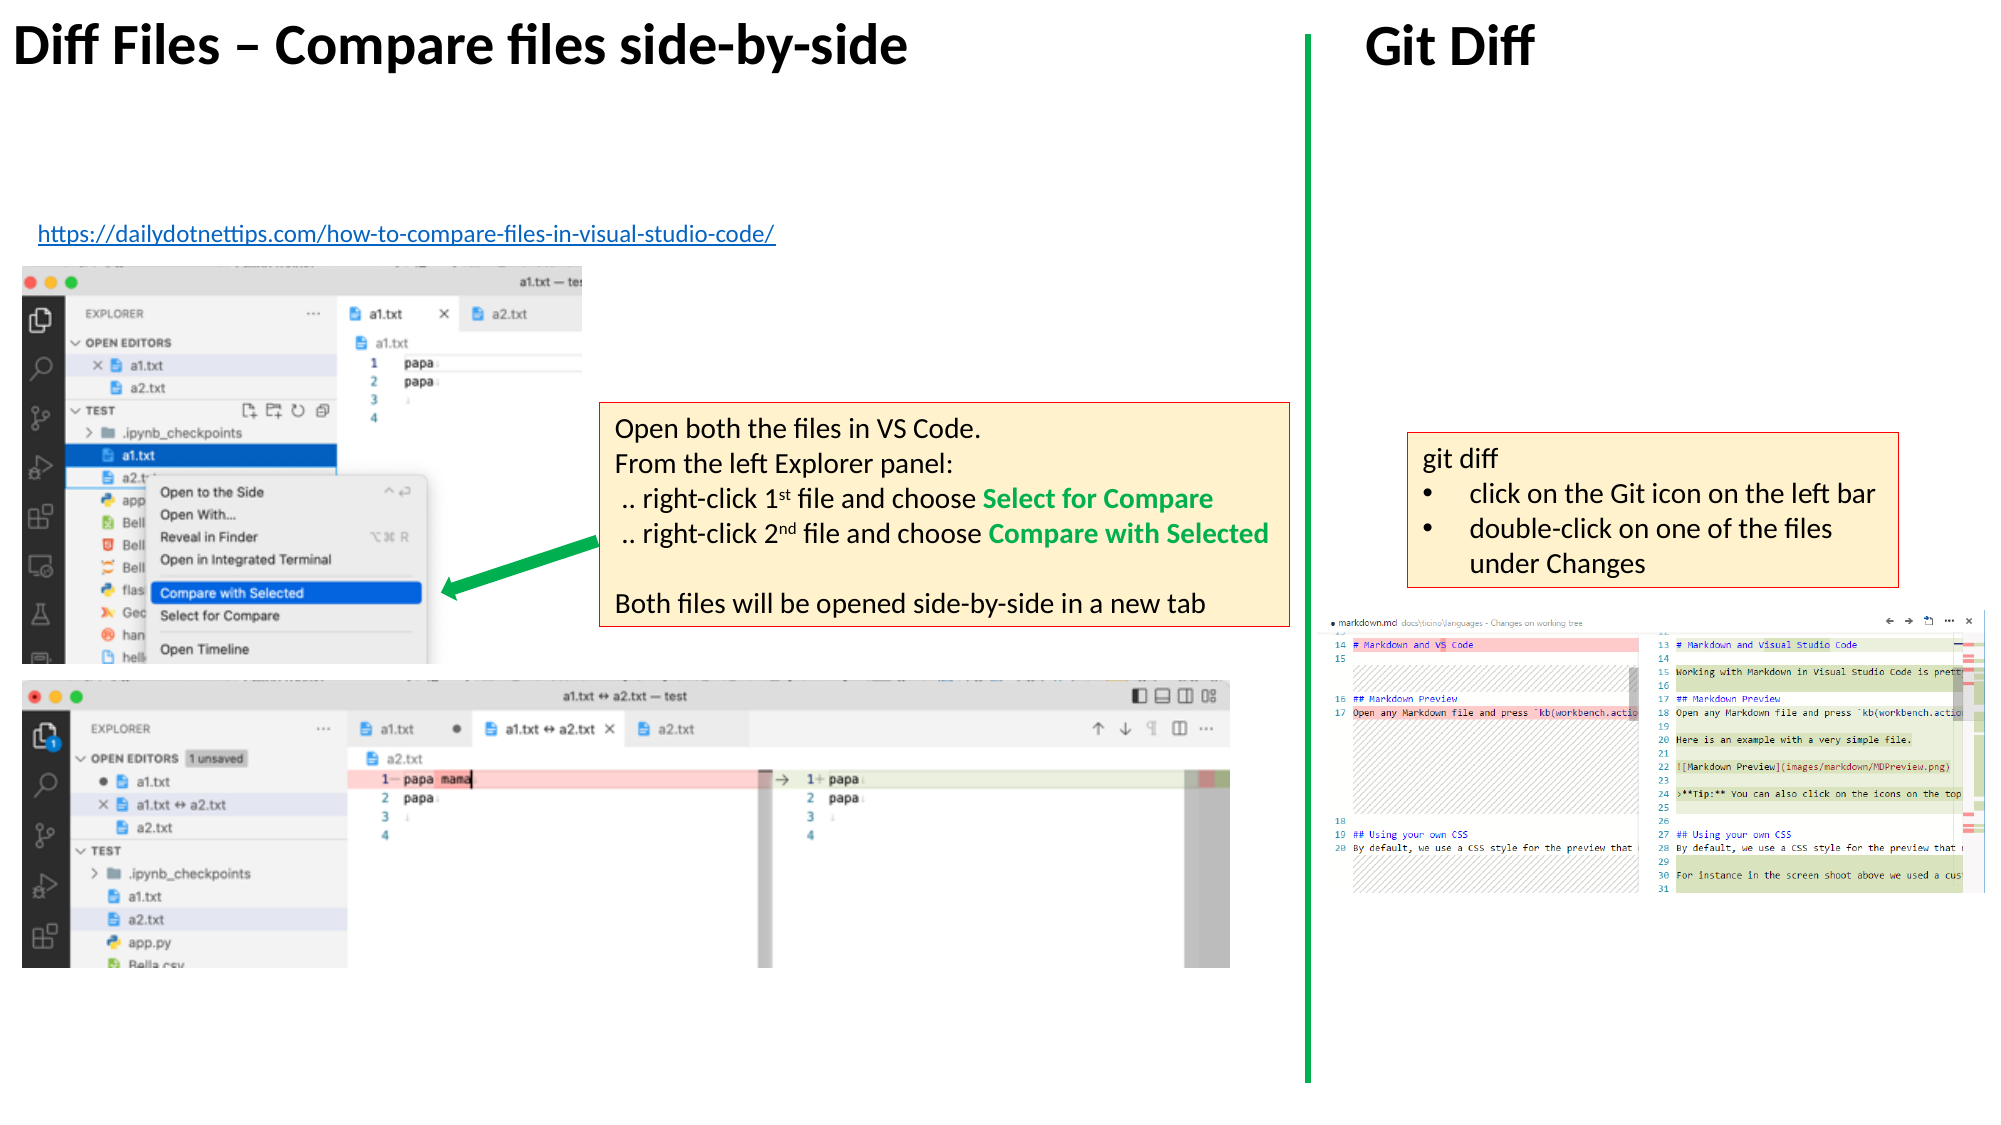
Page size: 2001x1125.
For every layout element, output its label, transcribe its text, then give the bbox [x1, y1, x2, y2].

text_box https://dailydotnettips.com/how-to-compare-files-in-visual-studio-code/ [22, 210, 902, 255]
text_box git diff click on the Git icon on the left bar double-click on one of the files under Changes [1407, 432, 1899, 588]
picture [1317, 610, 1985, 893]
text_box Git Diff [1350, 0, 1611, 85]
text_box Diff Files – Compare files side-by-side [0, 0, 944, 84]
picture [22, 266, 582, 664]
text_box [582, 534, 600, 553]
picture [22, 680, 1230, 968]
text_box Open both the files in VS Code. From the left Explorer panel: .. right-click 1st file and choose Select for Compare .. right-click 2nd file and choose Compare with Selected Both files will be opened side-by-side in a new tab [599, 402, 1290, 627]
